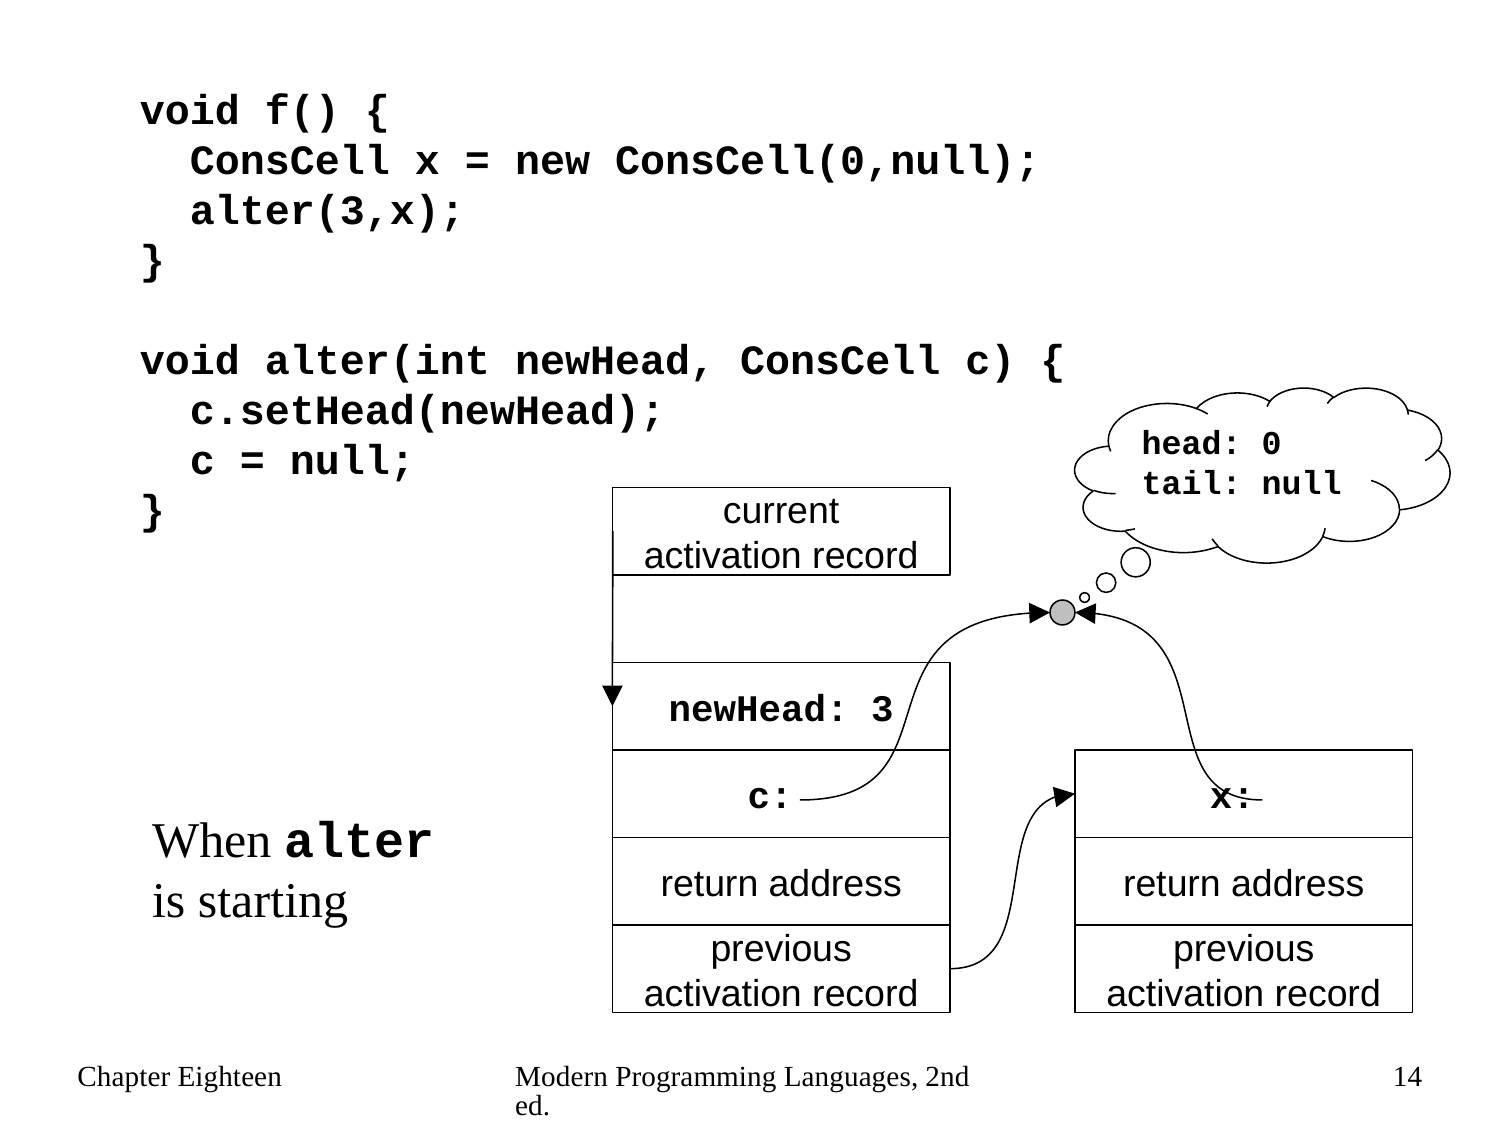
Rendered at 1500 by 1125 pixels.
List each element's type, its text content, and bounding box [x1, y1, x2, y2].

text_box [612, 387, 1451, 1013]
text_box When alter is starting [137, 799, 450, 935]
slide_number 14 [1124, 1036, 1438, 1113]
footer Modern Programming Languages, 2nd ed. [499, 1036, 1001, 1113]
slide_number Chapter Eighteen [62, 1036, 401, 1113]
text_box void f() { ConsCell x = new ConsCell(0,null); alter(3,x); } void alter(int newHead, ConsCell c) { c.setHead(newHead); c = null; } [124, 75, 1100, 540]
